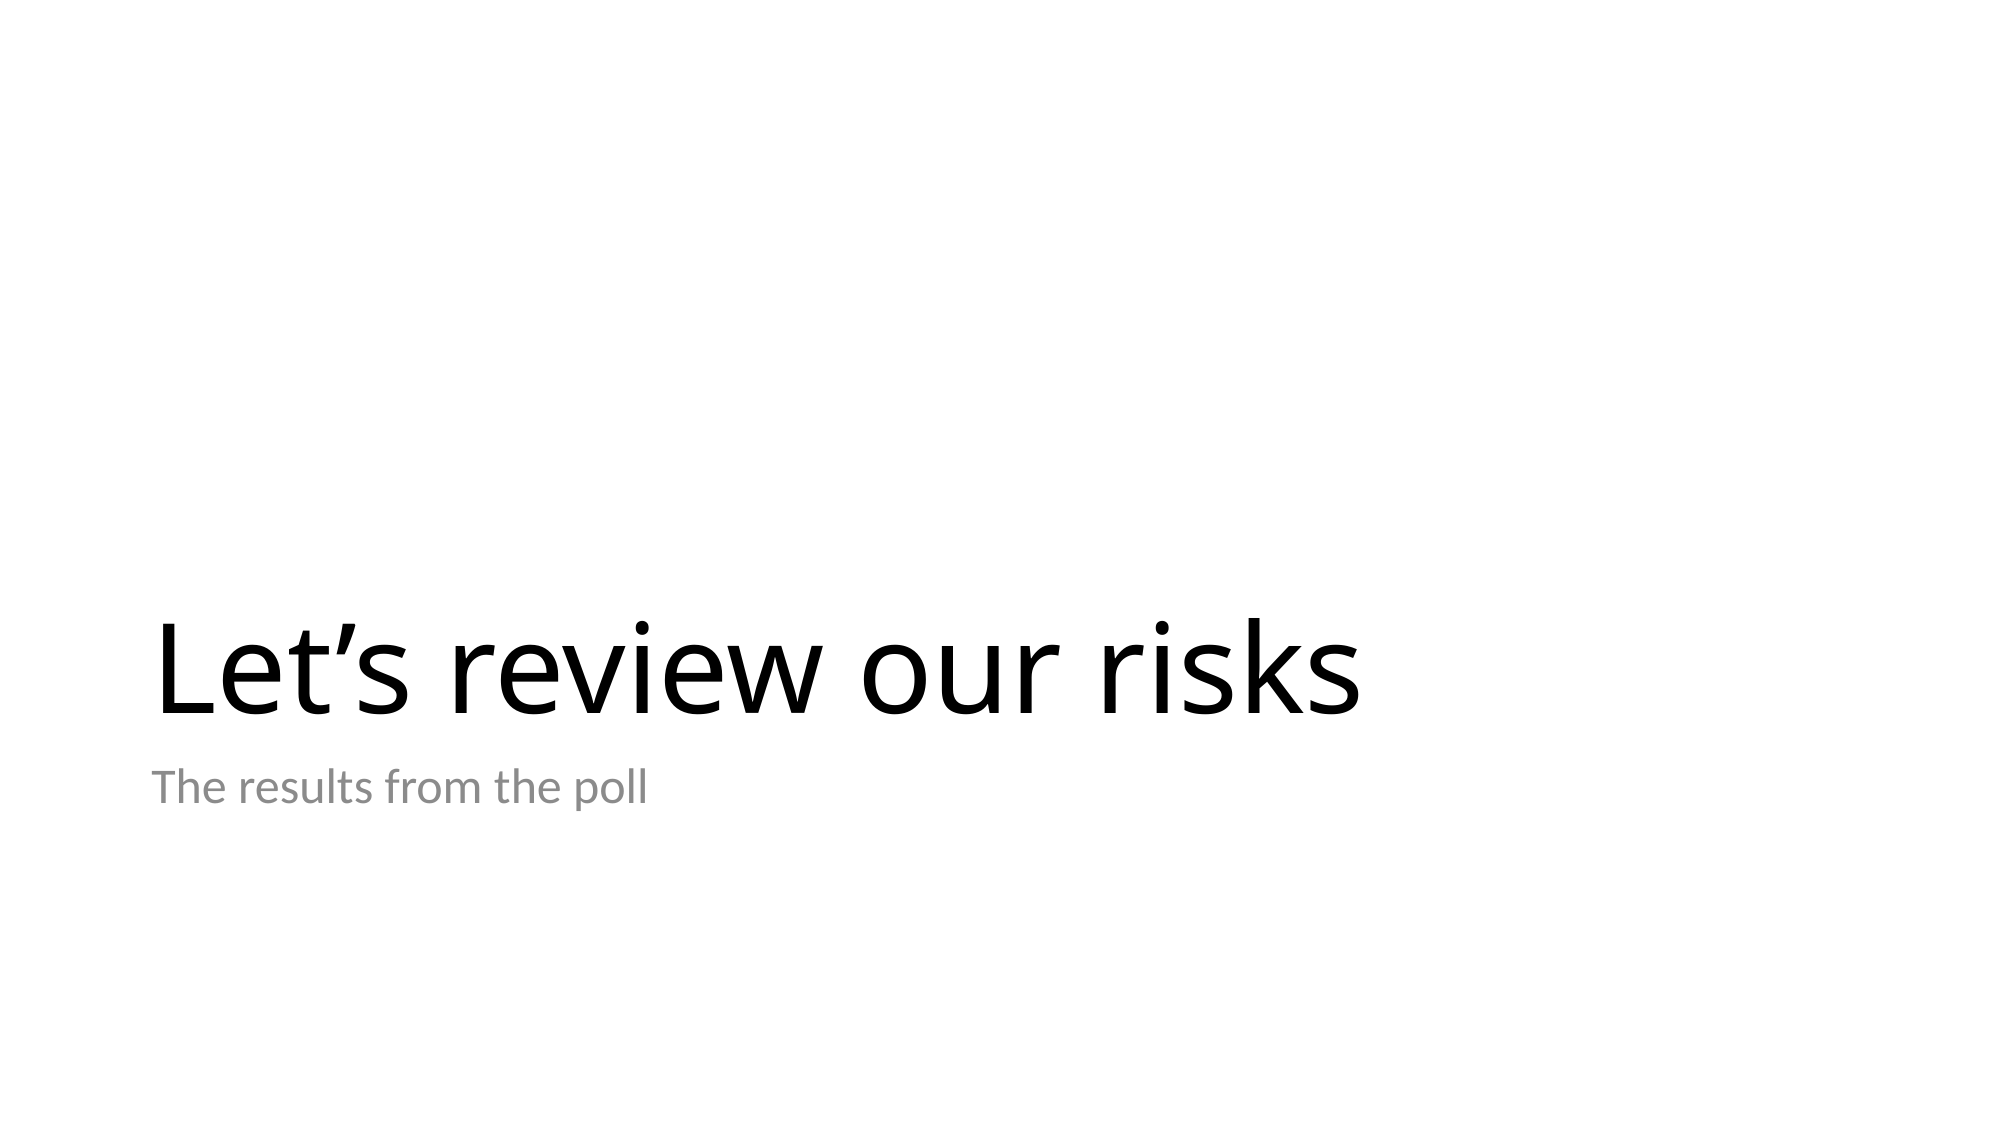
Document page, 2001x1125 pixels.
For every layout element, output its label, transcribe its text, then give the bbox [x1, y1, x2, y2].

title Let’s review our risks [136, 280, 1862, 749]
list The results from the poll [136, 752, 1862, 999]
